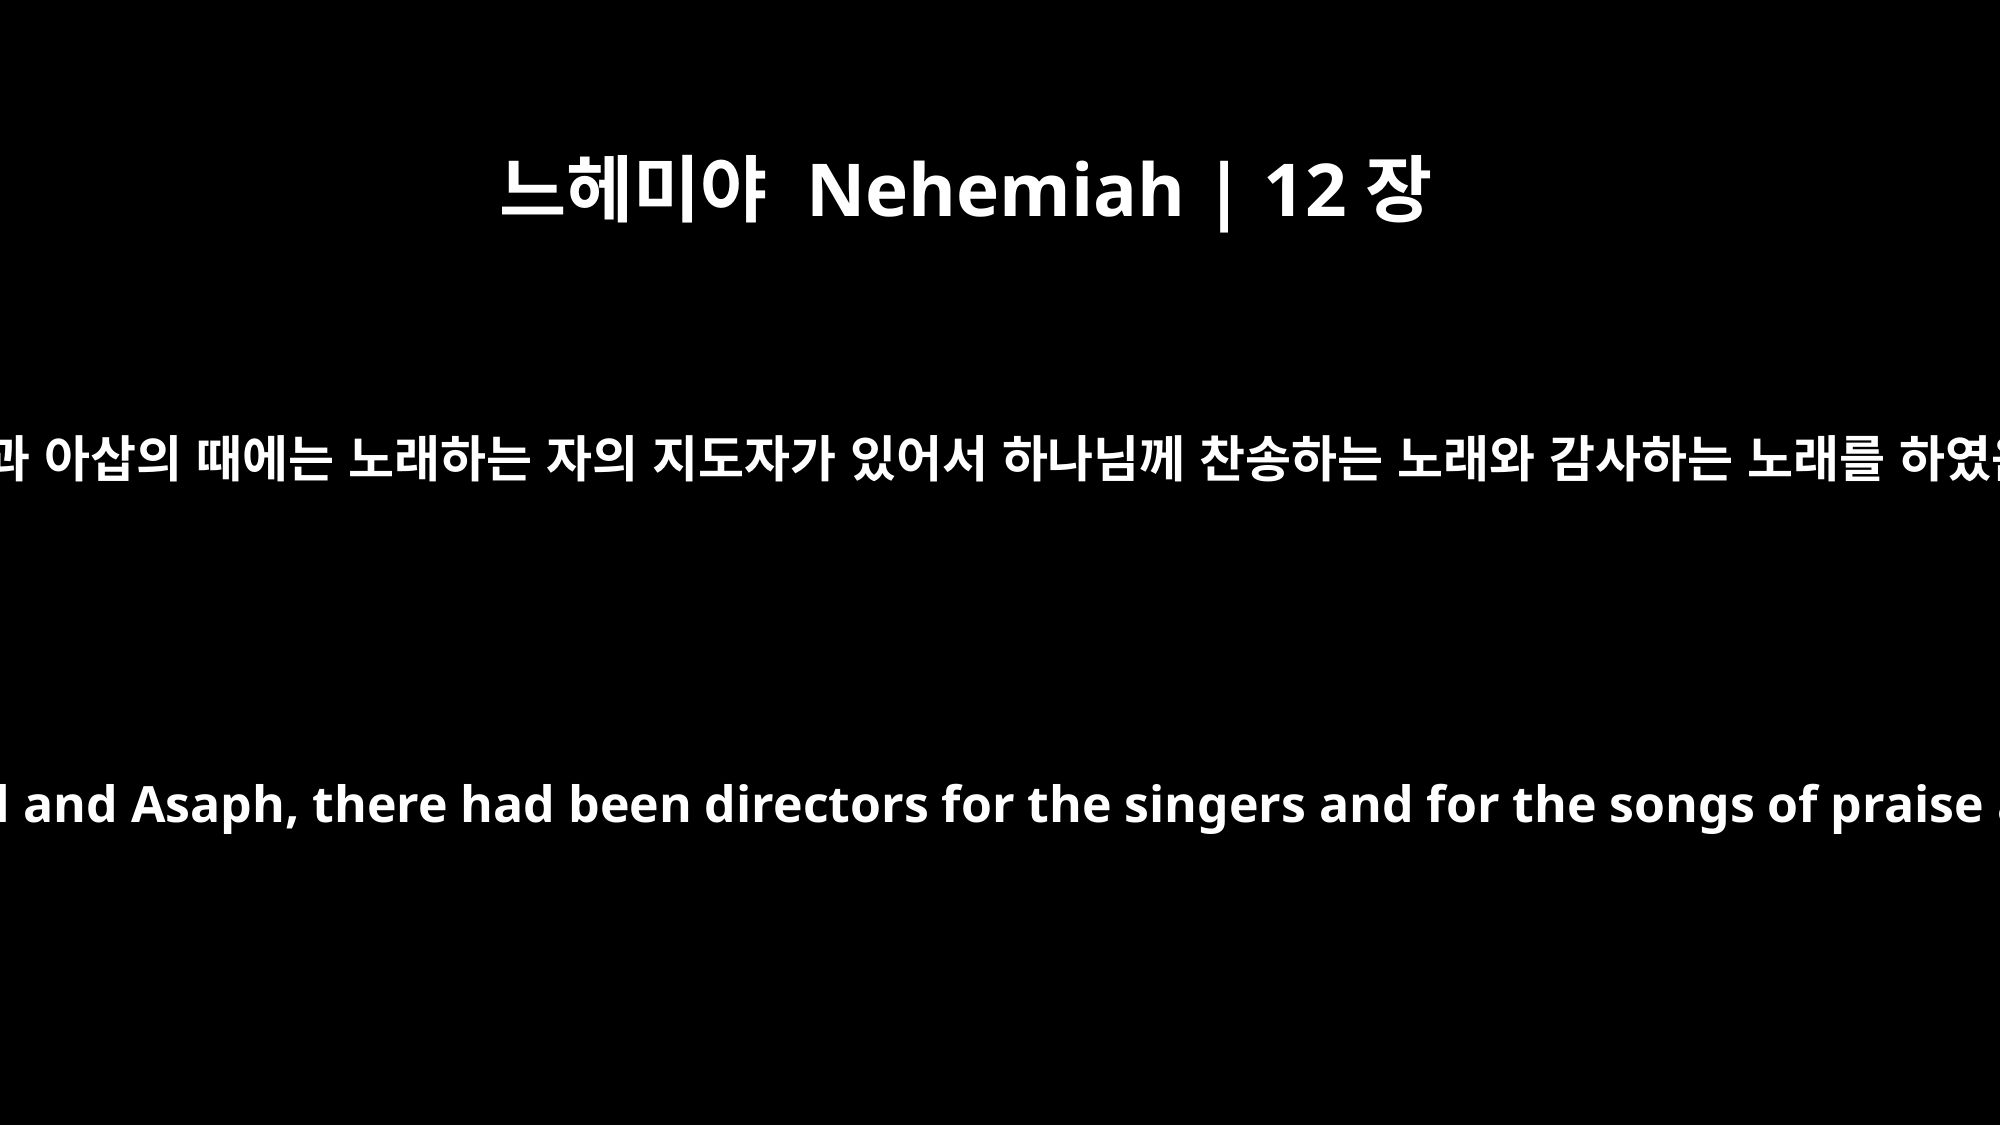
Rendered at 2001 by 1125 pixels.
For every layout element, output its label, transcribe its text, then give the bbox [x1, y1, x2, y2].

text_box 46 옛적 다윗과 아삽의 때에는 노래하는 자의 지도자가 있어서 하나님께 찬송하는 노래와 감사하는 노래를 하였음이며 [0, 359, 2000, 495]
text_box 느헤미야 Nehemiah | 12장 [484, 136, 1448, 239]
text_box For long ago, in the days of David and Asaph, there had been directors for the singers and for the songs of praise and thanksgiving to God. [0, 764, 2000, 840]
